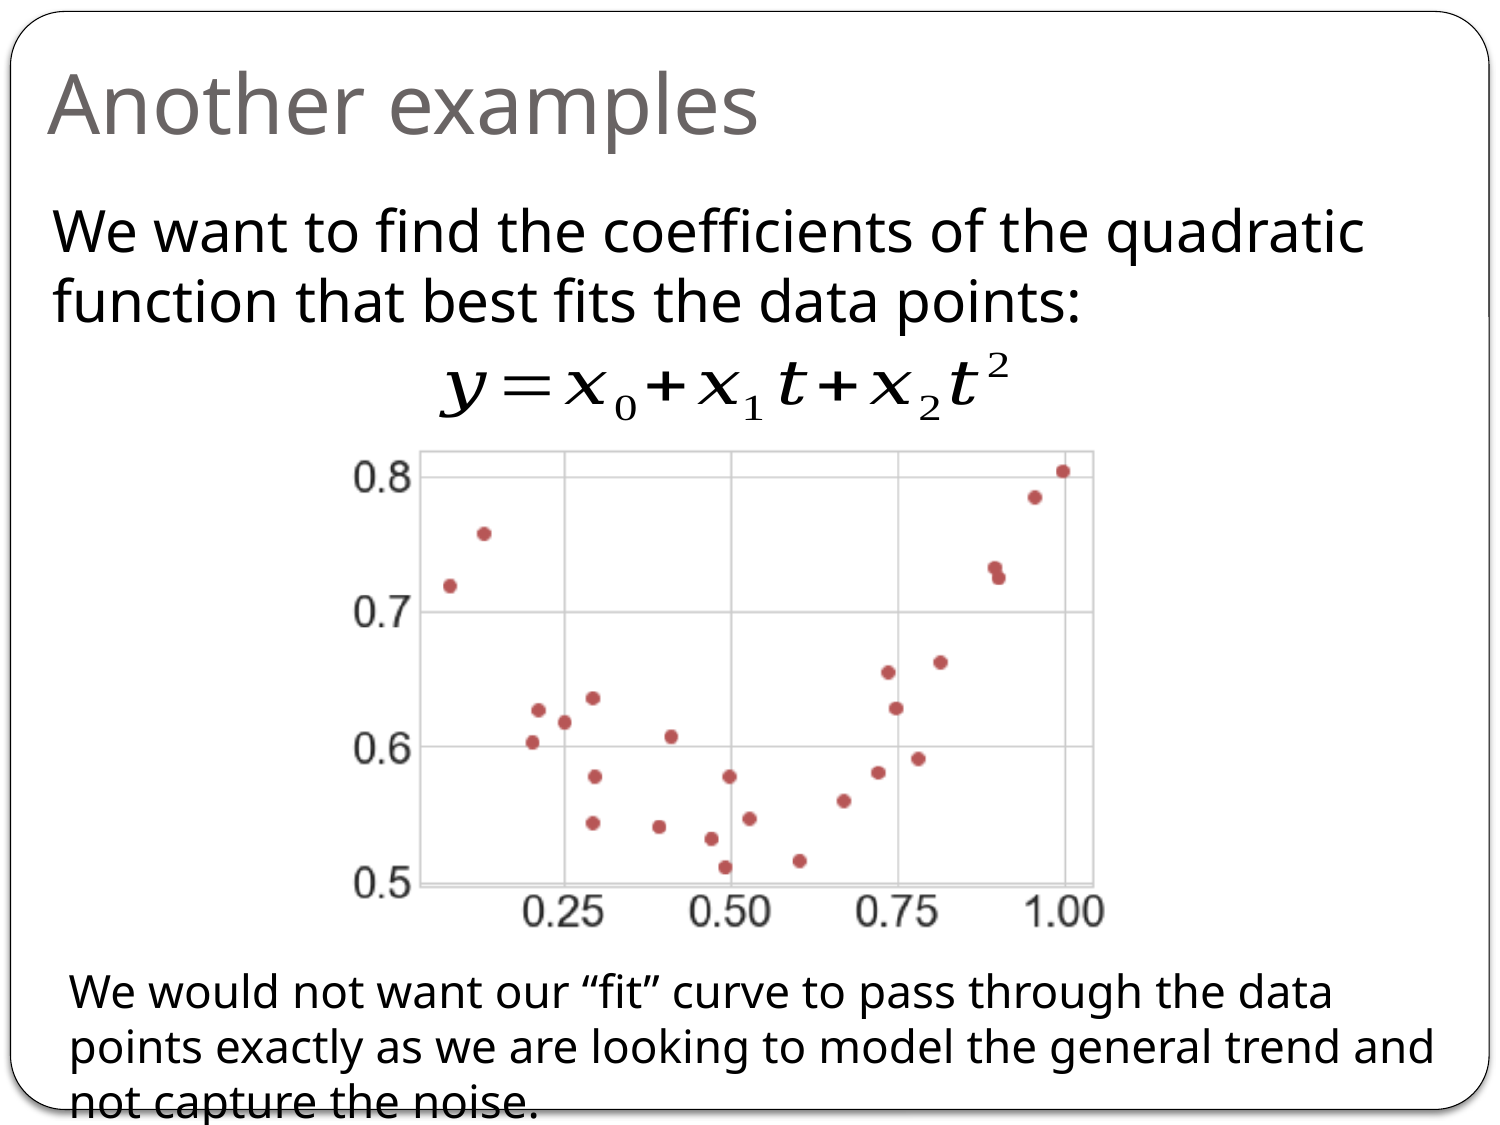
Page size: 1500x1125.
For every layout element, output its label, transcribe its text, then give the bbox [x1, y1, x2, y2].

text_box Another examples [33, 43, 1350, 159]
picture [337, 422, 1162, 950]
text_box We want to find the coefficients of the quadratic function that best fits the data points: [37, 186, 1475, 342]
text_box We would not want our “fit” curve to pass through the data points exactly as we are looking to model the general trend and not capture the noise. [53, 955, 1461, 1125]
